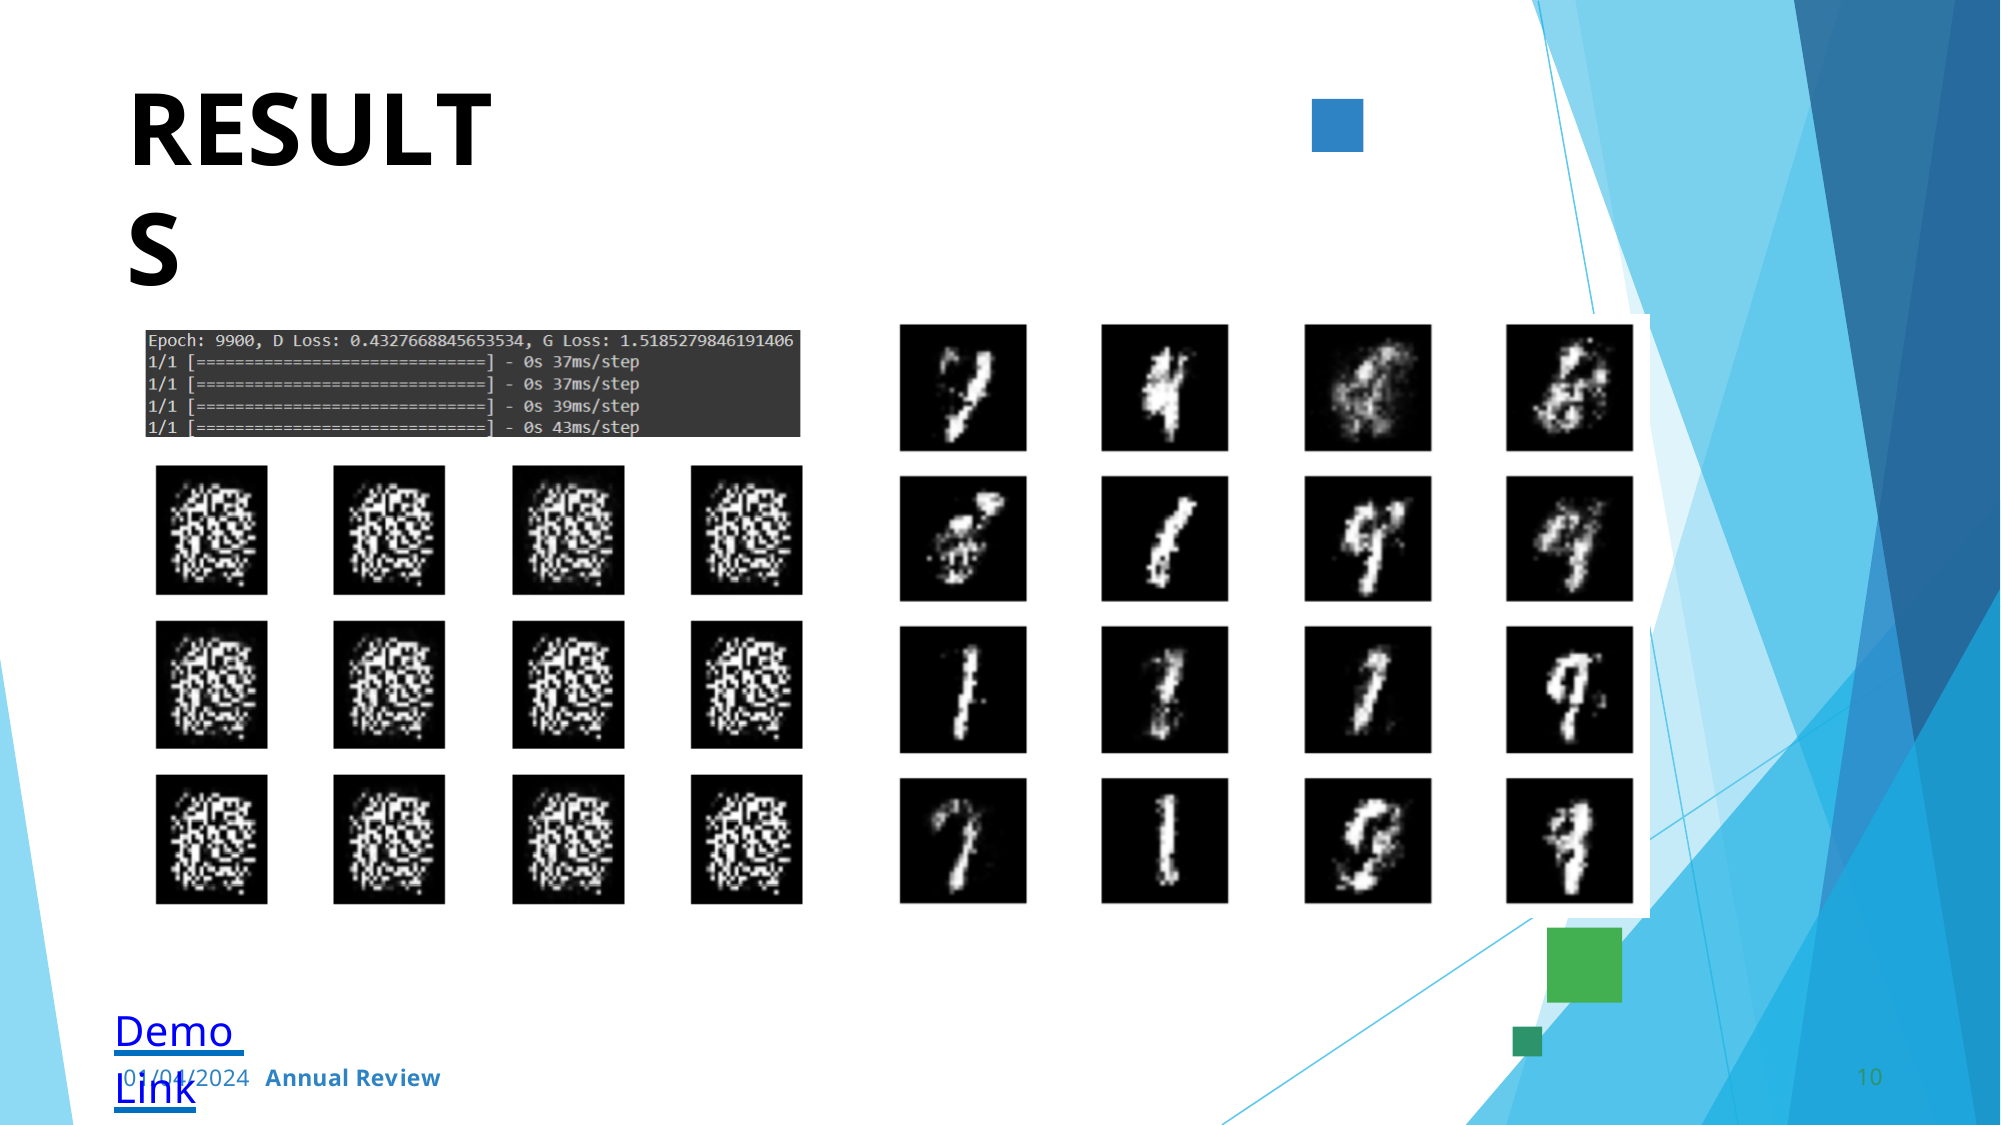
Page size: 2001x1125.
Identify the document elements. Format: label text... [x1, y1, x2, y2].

text_box 10 [1849, 1061, 1888, 1095]
text_box Demo Link [112, 1002, 314, 1120]
title RESULTS [123, 63, 524, 306]
text_box 01/04/2024 Annual Review [314, 1063, 463, 1091]
picture [111, 313, 1651, 918]
text_box [1311, 98, 1364, 152]
text_box [1547, 927, 1623, 1003]
picture [145, 330, 801, 437]
text_box [1512, 1026, 1543, 1057]
